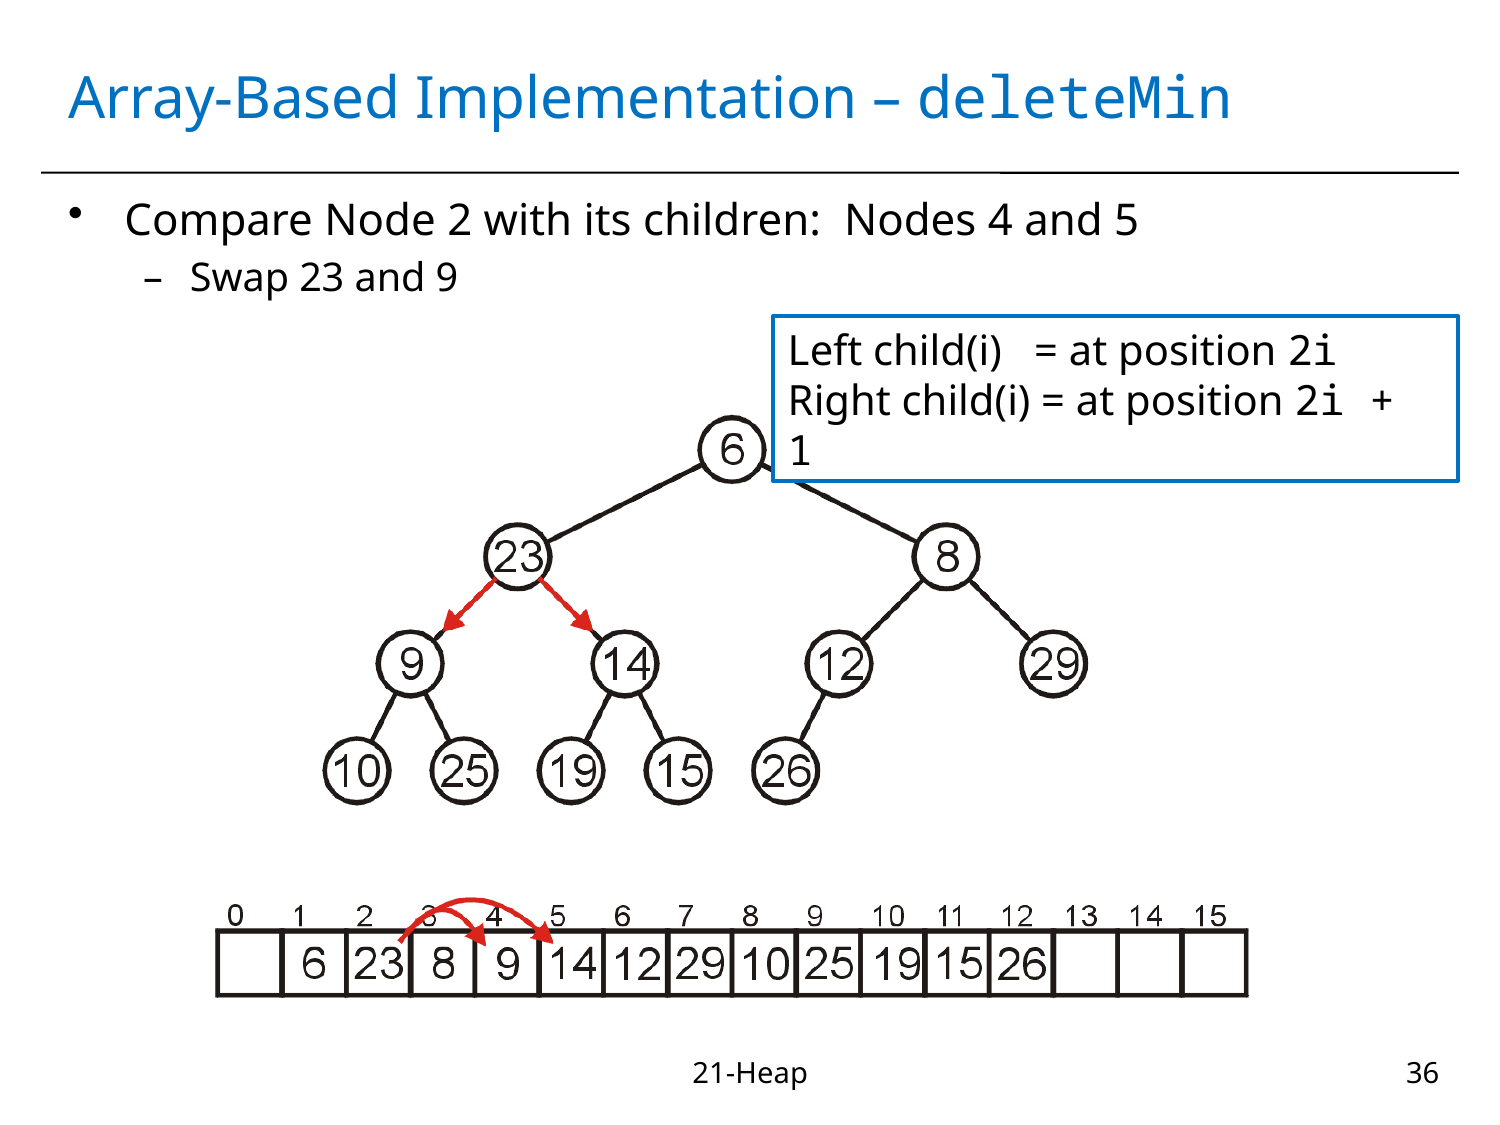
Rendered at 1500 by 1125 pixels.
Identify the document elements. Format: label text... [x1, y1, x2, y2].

picture [206, 373, 1257, 1007]
title Array-Based Implementation – deleteMin [52, 30, 1448, 159]
slide_number 36 [1104, 1046, 1455, 1125]
text_box Left child(i) = at position 2i Right child(i) = at position 2i + 1 [772, 316, 1459, 481]
list Compare Node 2 with its children: Nodes 4 and 5 Swap 23 and 9 [52, 184, 1448, 1024]
footer 21-Heap [502, 1046, 999, 1125]
